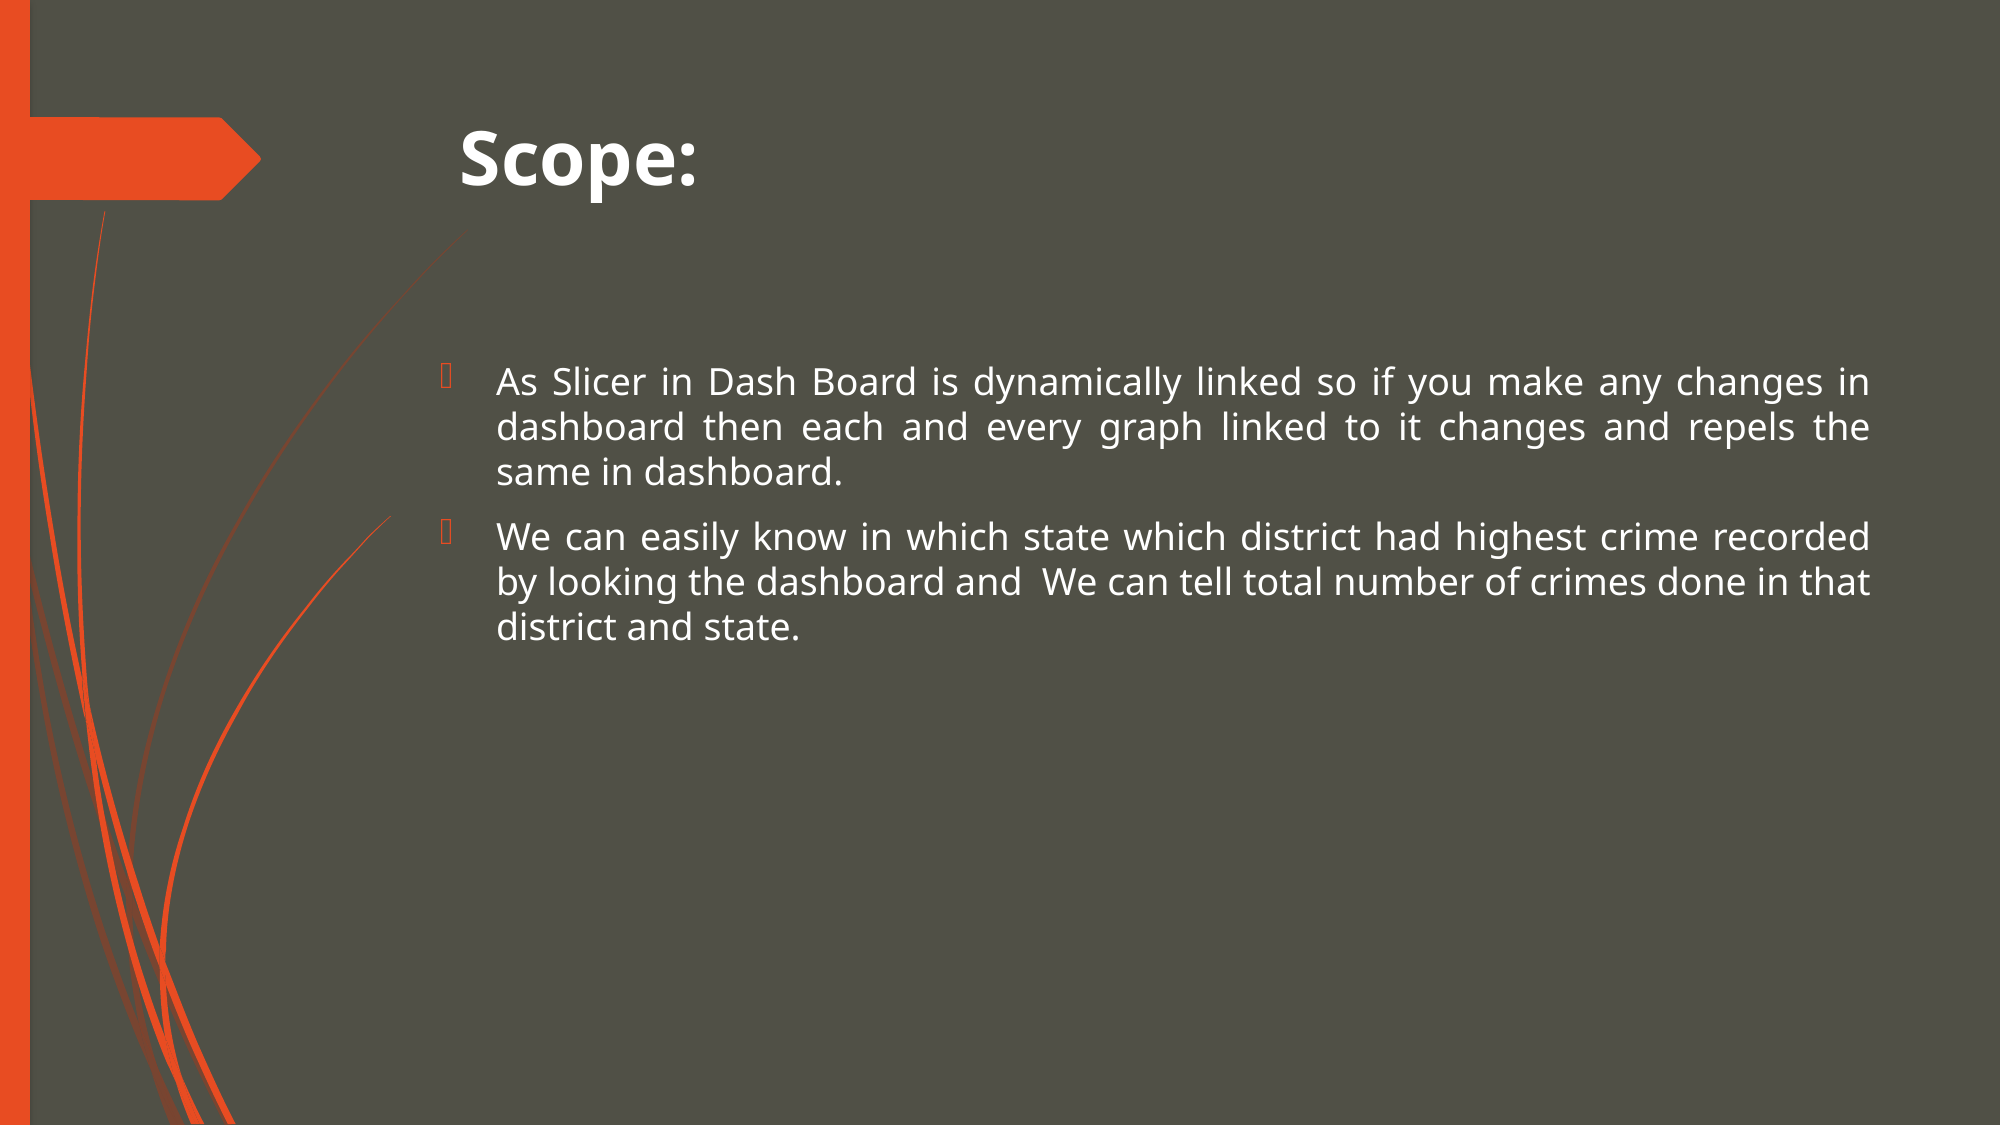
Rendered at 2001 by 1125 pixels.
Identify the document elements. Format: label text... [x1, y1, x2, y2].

title Scope: [425, 102, 1888, 313]
list As Slicer in Dash Board is dynamically linked so if you make any changes in dashboard then each and every graph linked to it changes and repels the same in dashboard. We can easily know in which state which district had highest crime recorded by looking the dashboard and We can tell total number of crimes done in that district and state. [424, 350, 1888, 717]
